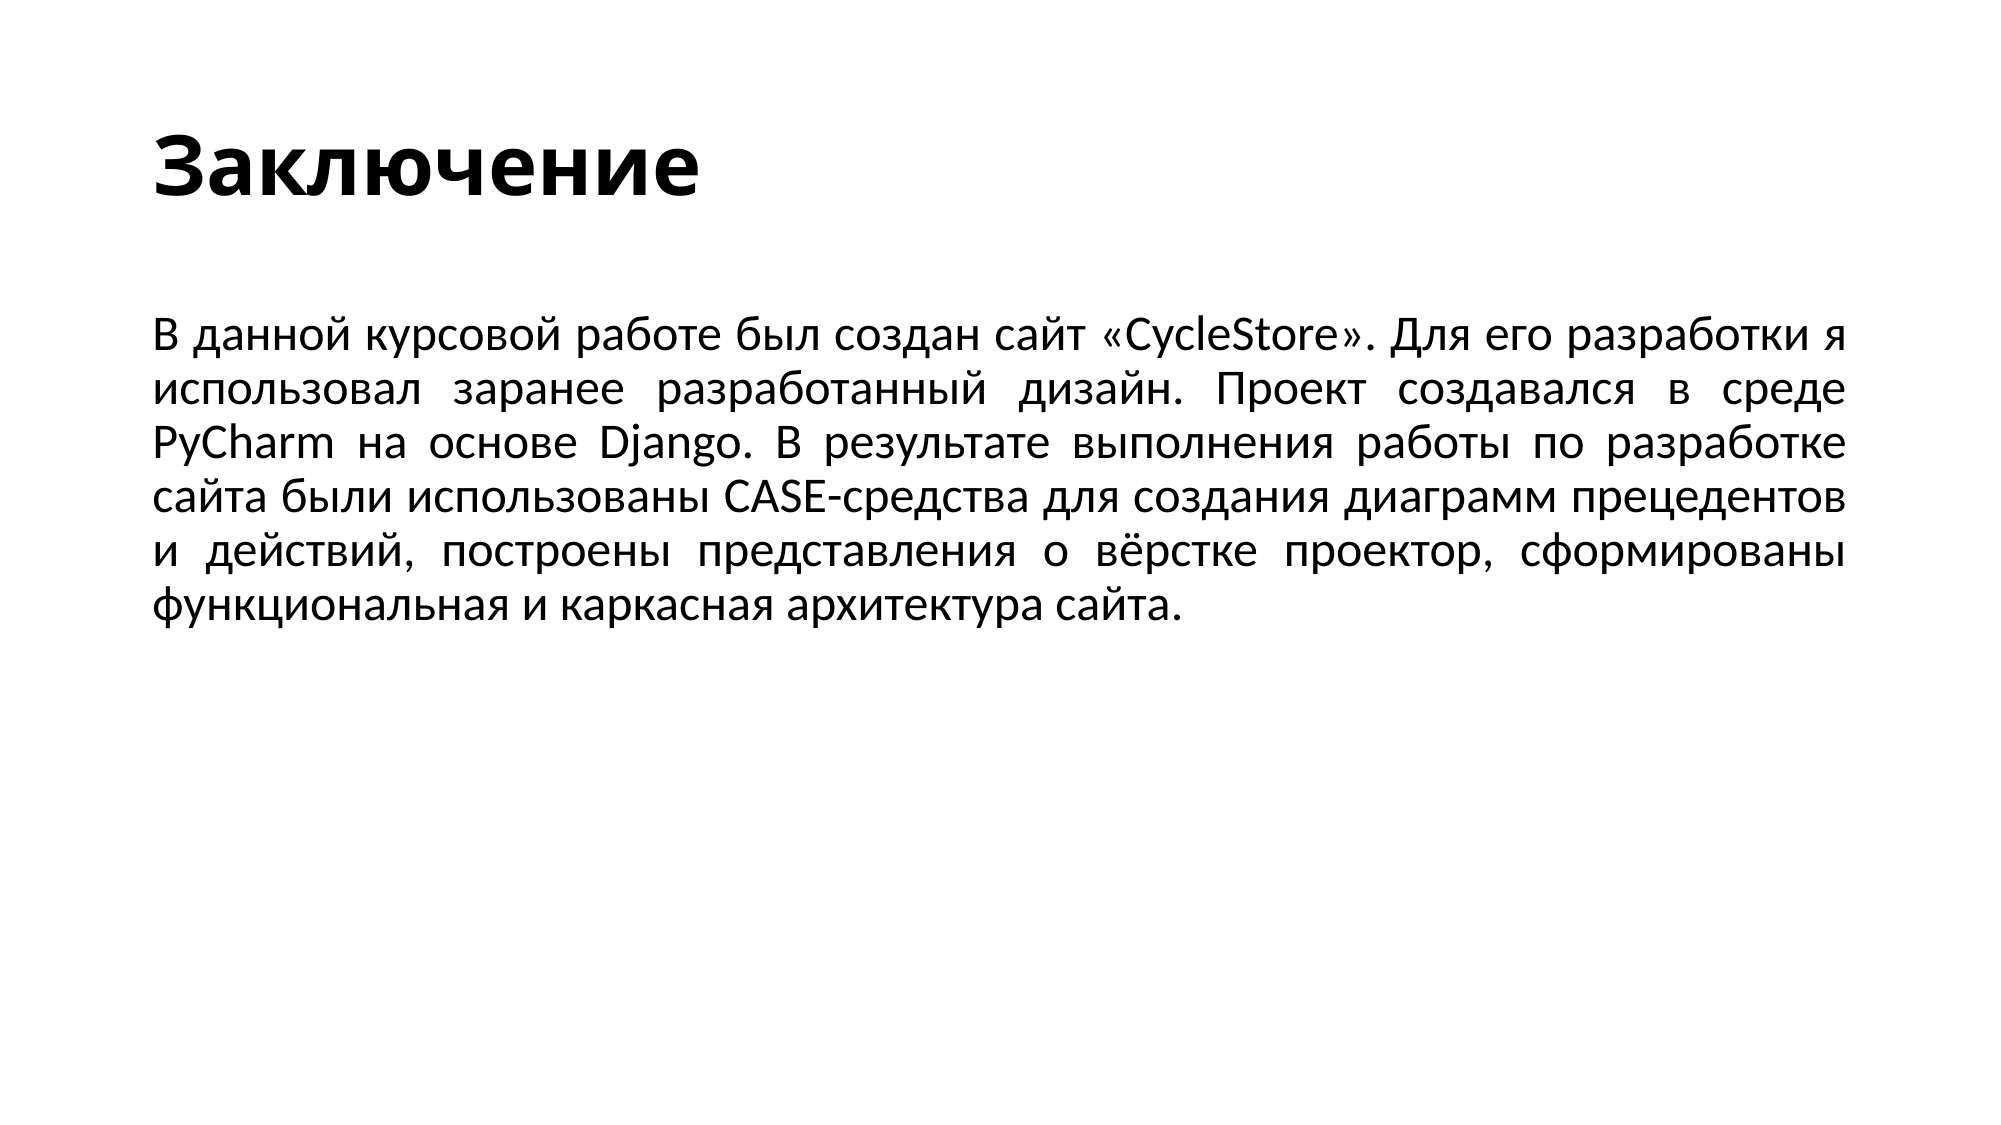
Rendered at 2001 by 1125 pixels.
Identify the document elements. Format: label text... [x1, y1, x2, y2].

list В данной курсовой работе был создан сайт «CycleStore». Для его разработки я использовал заранее разработанный дизайн. Проект создавался в среде PyCharm на основе Django. В результате выполнения работы по разработке сайта были использованы CASE-средства для создания диаграмм прецедентов и действий, построены представления о вёрстке проектор, сформированы функциональная и каркасная архитектура сайта. [137, 299, 1863, 1014]
title Заключение [137, 59, 1863, 278]
